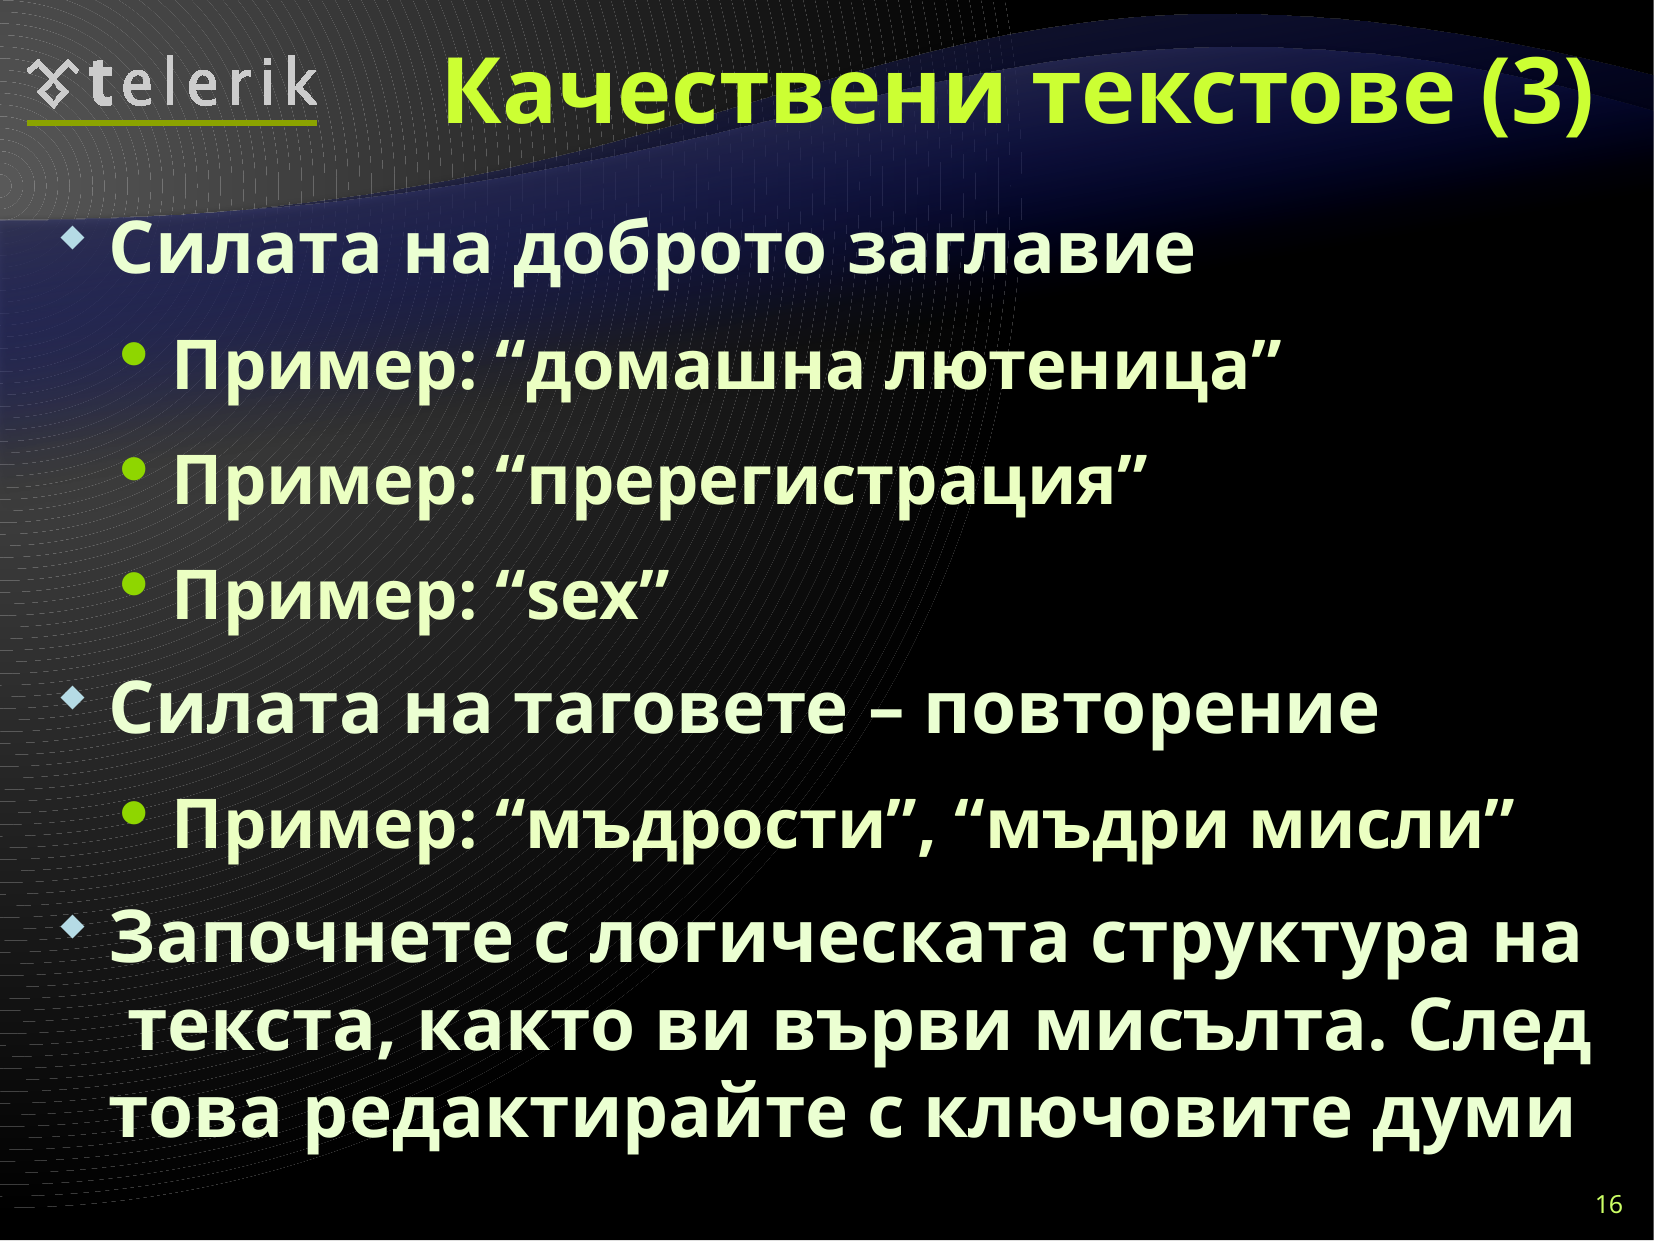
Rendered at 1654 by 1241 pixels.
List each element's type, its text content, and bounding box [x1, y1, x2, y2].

slide_number 16 [1557, 1185, 1640, 1227]
title Качествени текстове (3) [330, 13, 1613, 180]
picture [27, 55, 317, 126]
list Силата на доброто заглавие Пример: “домашна лютеница” Пример: “пререгистрация” Пример: “sex” Силата на таговете – повторение Пример: “мъдрости”, “мъдри мисли” Започнете с логическата структура на текста, както ви върви мисълта. След това редактирайте с ключовите думи [41, 192, 1613, 1213]
